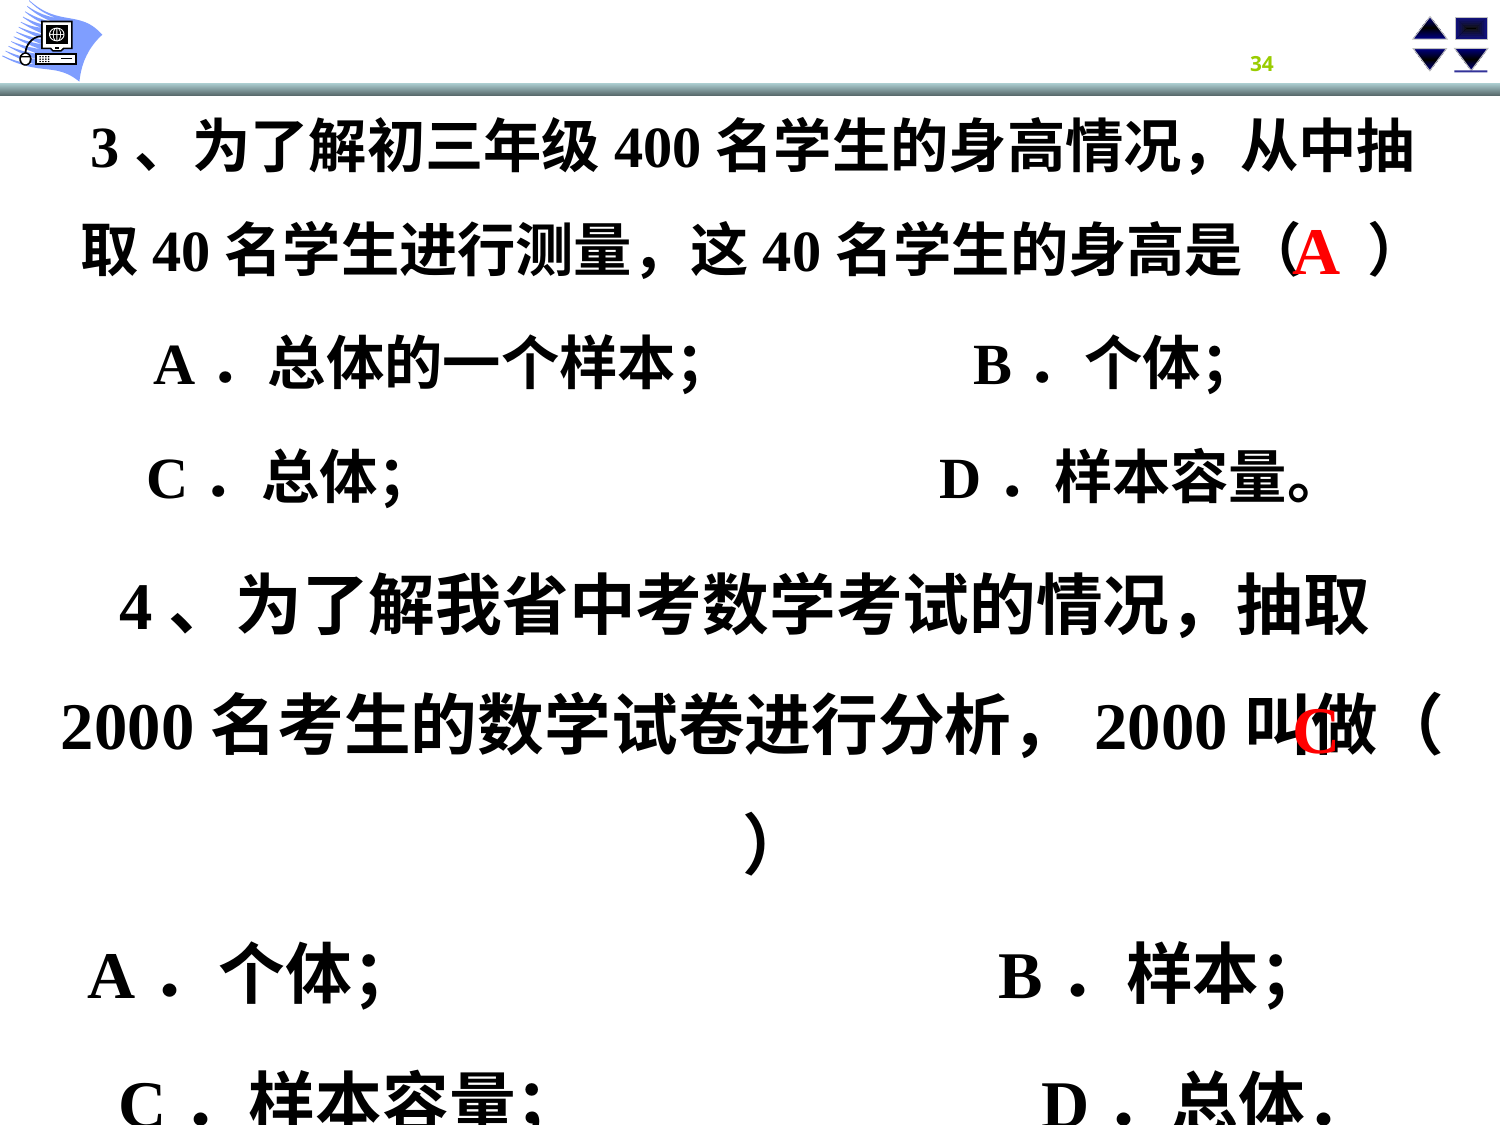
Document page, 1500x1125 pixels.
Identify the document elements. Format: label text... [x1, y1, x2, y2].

text_box 3、为了解初三年级400名学生的身高情况，从中抽取40名学生进行测量，这40名学生的身高是（ ） A．总体的一个样本； B．个体； C．总体； D．样本容量。 [64, 66, 1441, 515]
text_box A [1266, 184, 1367, 296]
text_box 4、为了解我省中考数学考试的情况，抽取2000名考生的数学试卷进行分析，2000叫做（ ） A．个体； B．样本； C．样本容量； D．总体． [41, 515, 1465, 1125]
text_box C [1266, 663, 1367, 775]
